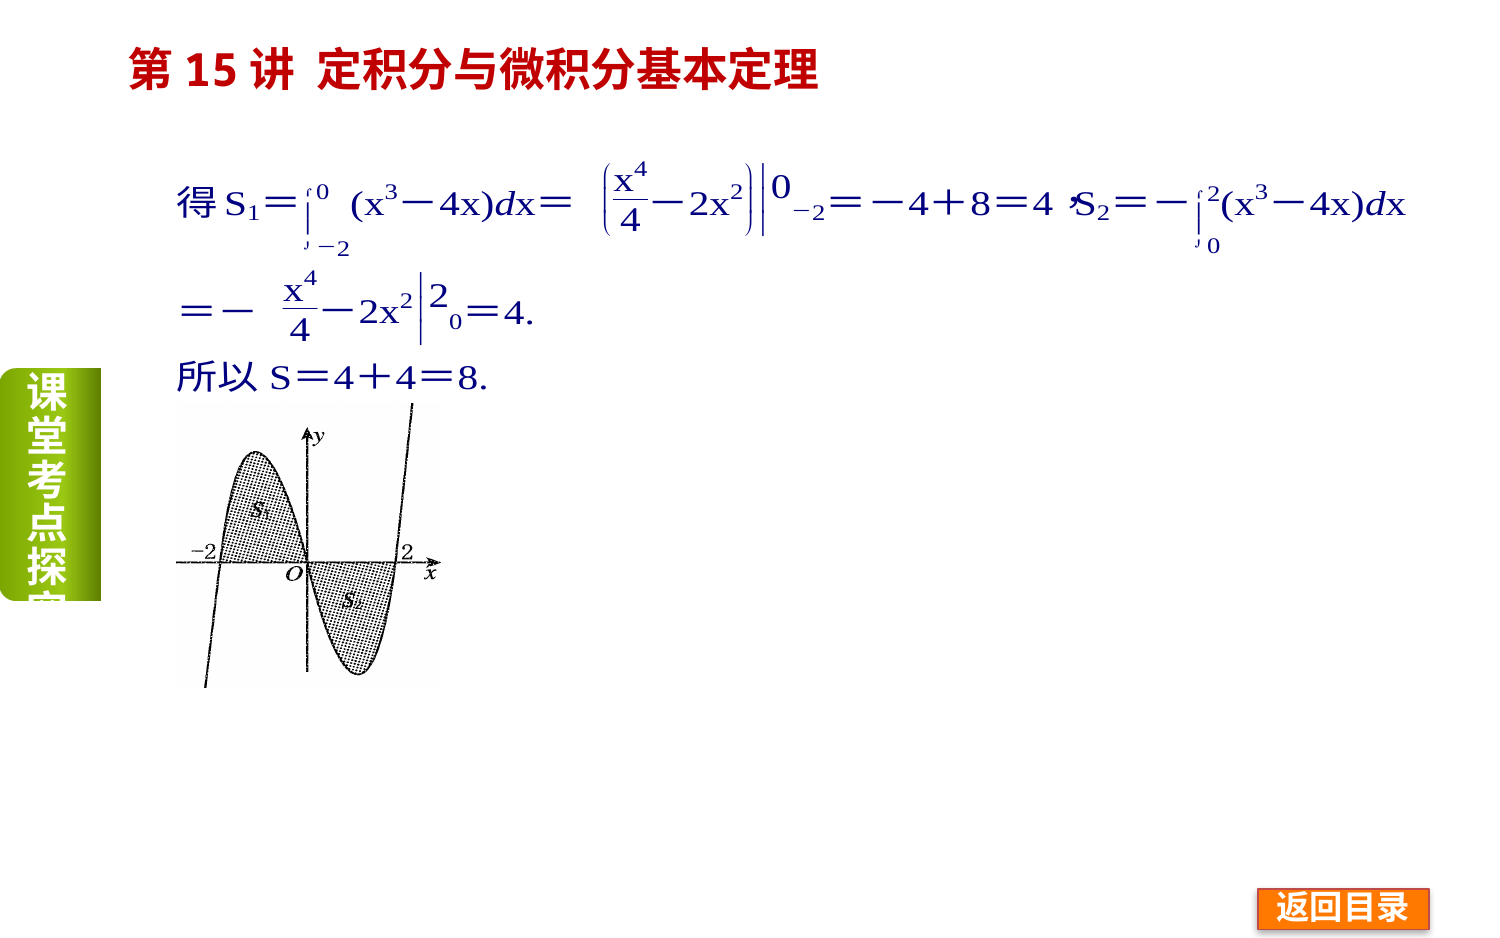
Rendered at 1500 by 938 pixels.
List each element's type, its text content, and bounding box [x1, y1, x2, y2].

text_box 第15讲 定积分与微积分基本定理 [112, 35, 1211, 101]
text_box 返回目录 [1257, 888, 1430, 930]
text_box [175, 151, 1407, 880]
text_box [0, 364, 101, 602]
